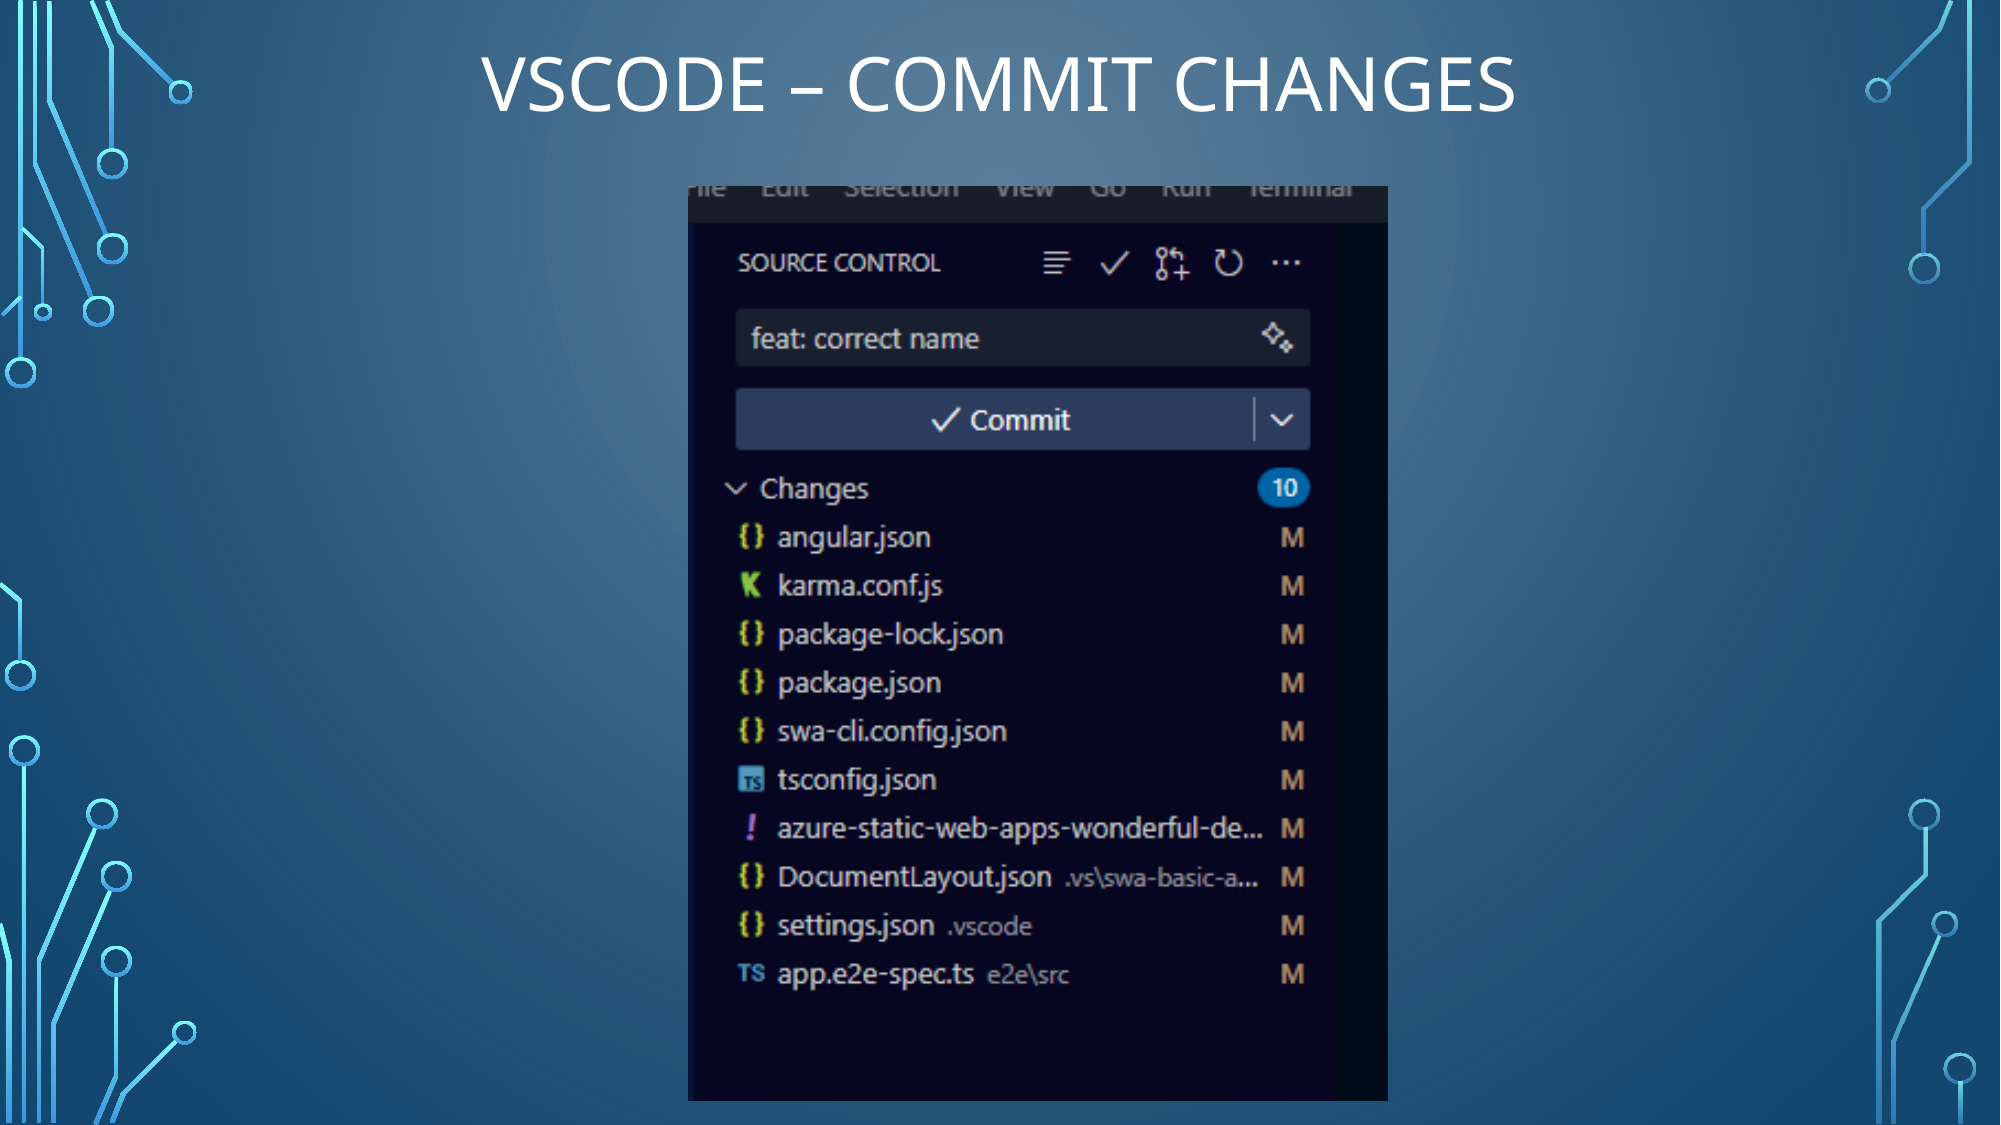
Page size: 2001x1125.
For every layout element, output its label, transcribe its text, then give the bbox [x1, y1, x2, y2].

picture [687, 186, 1388, 1101]
title Vscode – commit changes [85, 37, 1915, 138]
